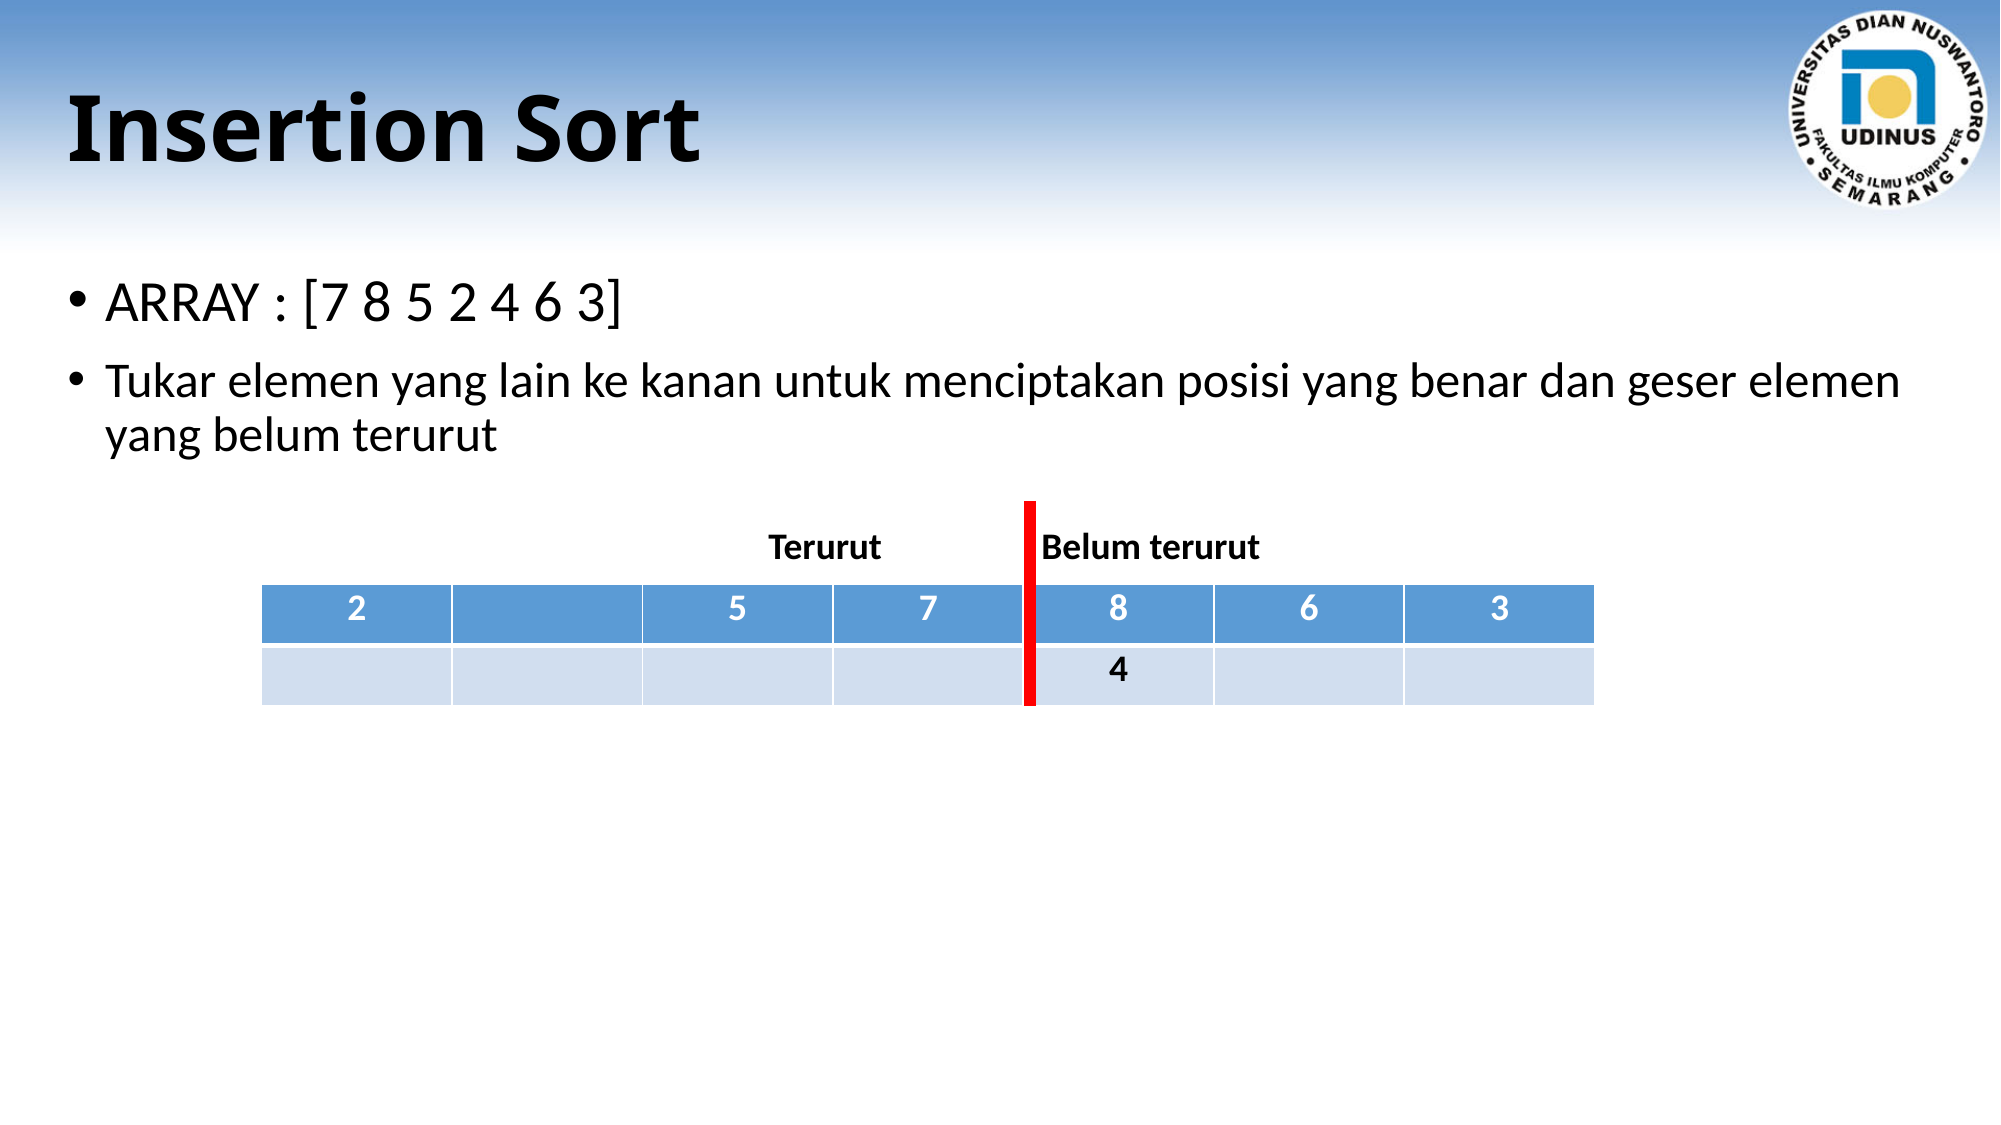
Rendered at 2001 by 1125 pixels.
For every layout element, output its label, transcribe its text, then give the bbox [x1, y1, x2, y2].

table_header Terurut [753, 524, 1024, 584]
table_cell [453, 648, 642, 705]
table_header 2 [262, 585, 451, 643]
table_cell [1215, 648, 1403, 705]
table_cell [262, 648, 451, 705]
list ARRAY : [7 8 5 2 4 6 3] Tukar elemen yang lain ke kanan untuk menciptakan posisi yang benar dan geser elemen yang belum terurut [52, 263, 1953, 1021]
table_cell 4 [1036, 648, 1213, 705]
title Insertion Sort [52, 22, 1700, 241]
table_header 7 [834, 585, 1022, 643]
table_header Belum terurut [1036, 524, 1300, 584]
table_header 3 [1405, 585, 1594, 643]
table_cell [643, 648, 832, 705]
table_header 5 [643, 585, 832, 643]
table_header [453, 585, 642, 643]
table_header 6 [1215, 585, 1403, 643]
table_cell [1405, 648, 1594, 705]
table_cell [834, 648, 1022, 705]
picture [0, 0, 2000, 1125]
table_header 8 [1036, 585, 1213, 643]
